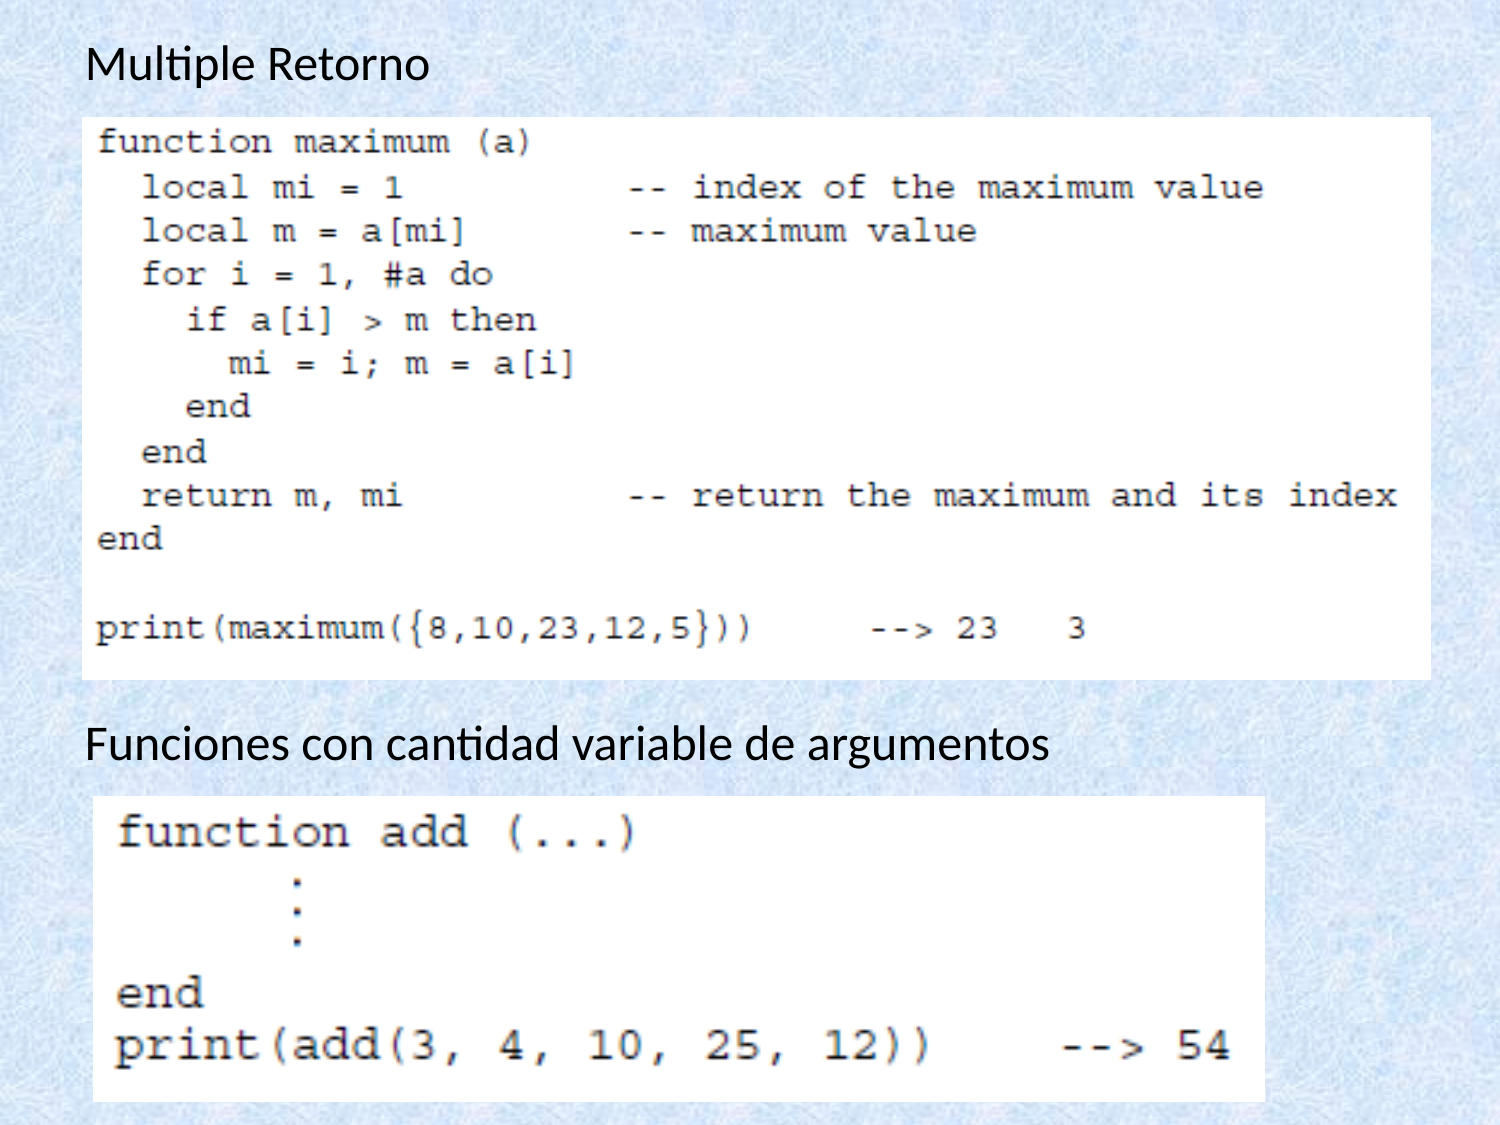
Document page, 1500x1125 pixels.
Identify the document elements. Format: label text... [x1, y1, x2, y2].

picture [0, 0, 1500, 1125]
text_box Funciones con cantidad variable de argumentos [70, 703, 1196, 778]
text_box Multiple Retorno [70, 23, 598, 99]
